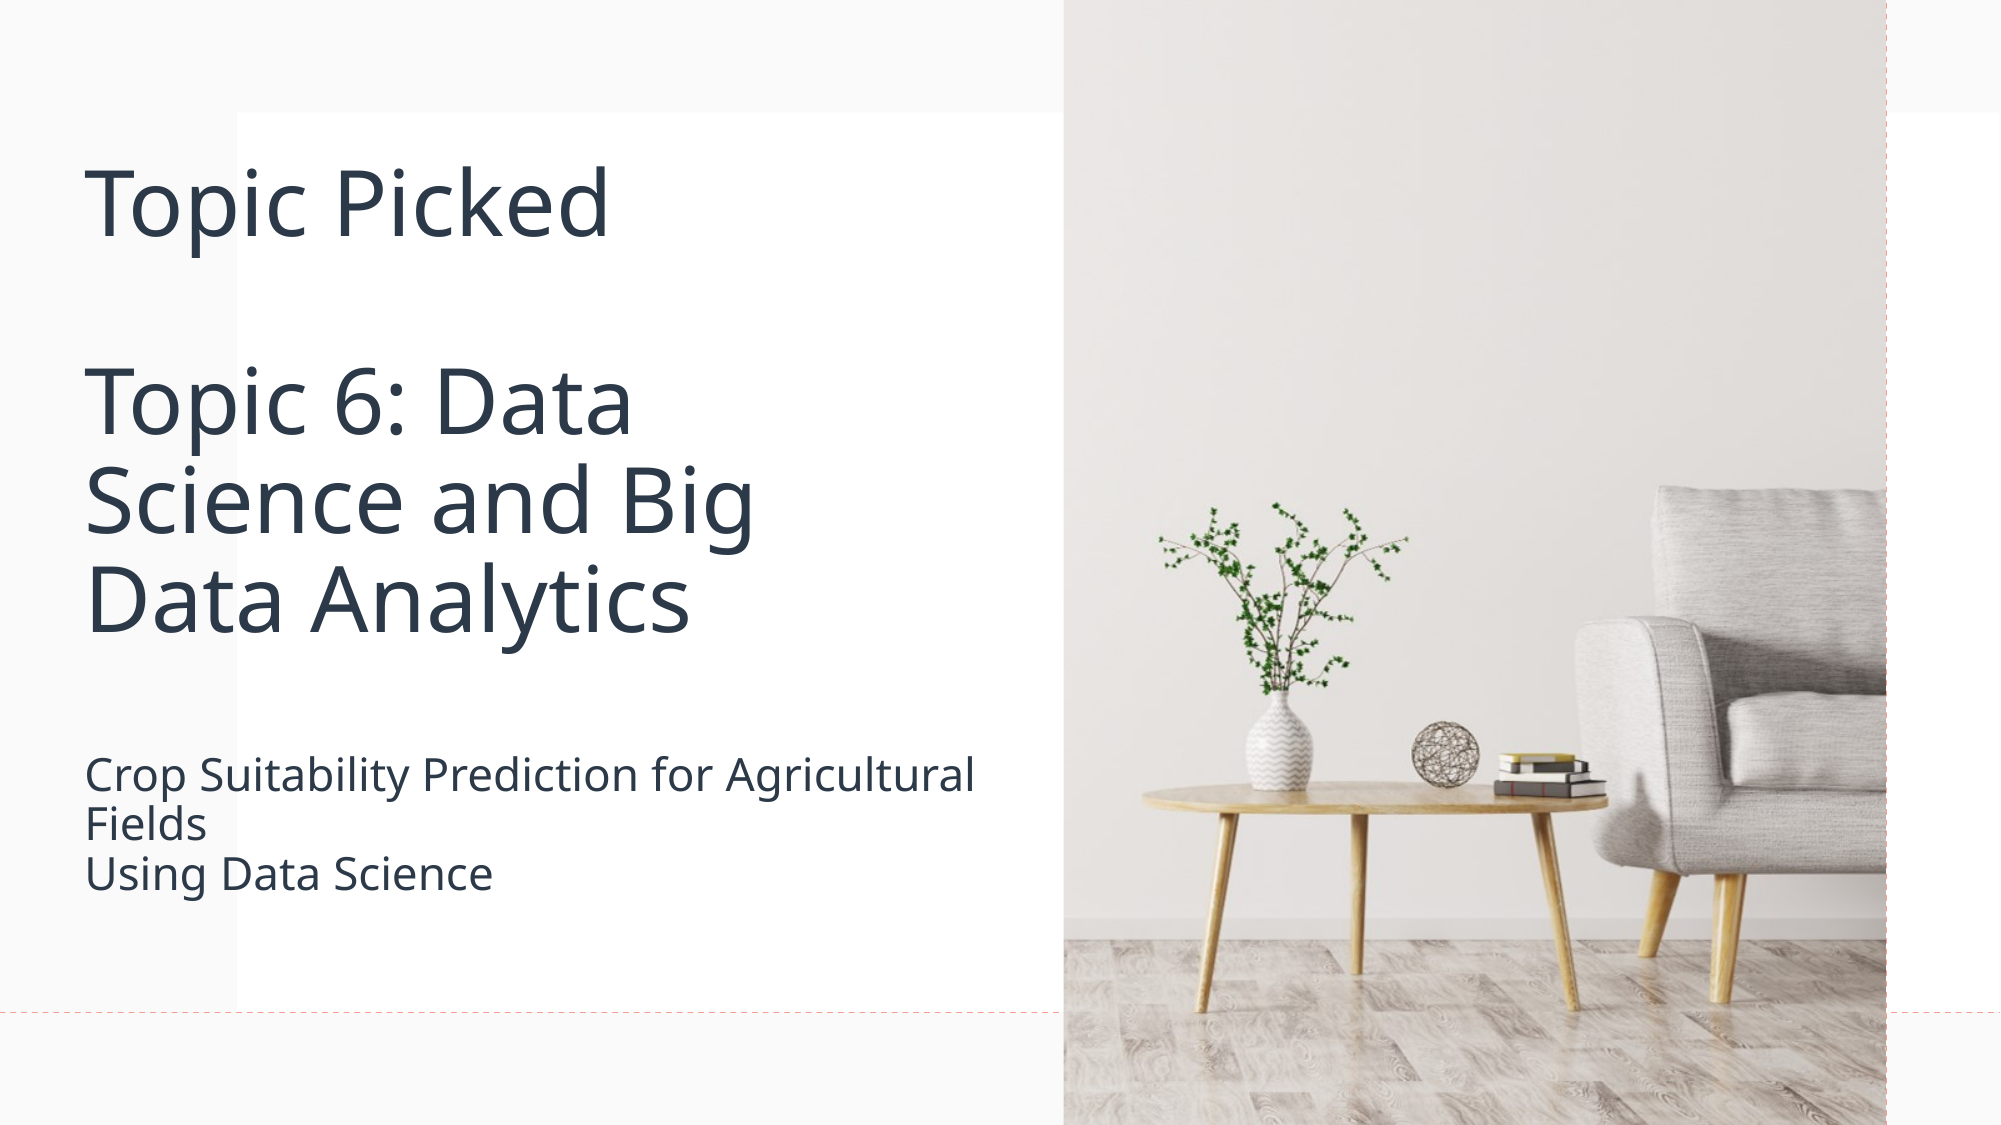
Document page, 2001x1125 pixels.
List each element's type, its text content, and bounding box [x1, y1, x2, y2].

title Topic Picked Topic 6: Data Science and Big Data Analytics Crop Suitability Prediction for Agricultural Fields Using Data Science [69, 94, 996, 964]
picture [1063, 0, 1886, 1125]
